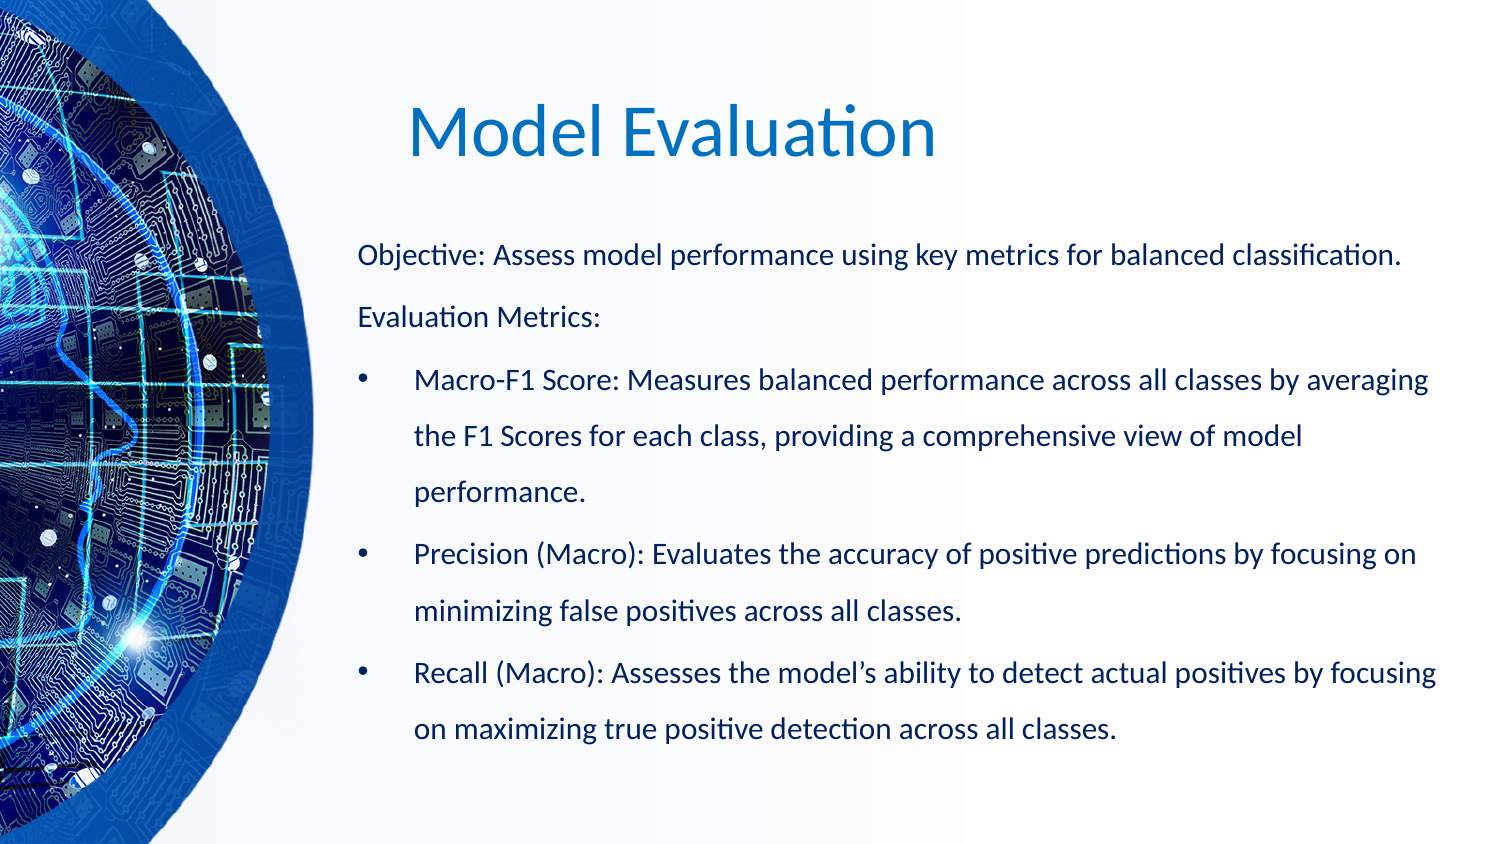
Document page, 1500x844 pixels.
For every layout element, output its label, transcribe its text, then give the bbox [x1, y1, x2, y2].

title Model Evaluation [392, 66, 1424, 186]
picture [0, 0, 1500, 844]
list Objective: Assess model performance using key metrics for balanced classification. Evaluation Metrics: Macro-F1 Score: Measures balanced performance across all classes by averaging the F1 Scores for each class, providing a comprehensive view of model performance. Precision (Macro): Evaluates the accuracy of positive predictions by focusing on minimizing false positives across all classes. Recall (Macro): Assesses the model’s ability to detect actual positives by focusing on maximizing true positive detection across all classes. [342, 207, 1474, 769]
